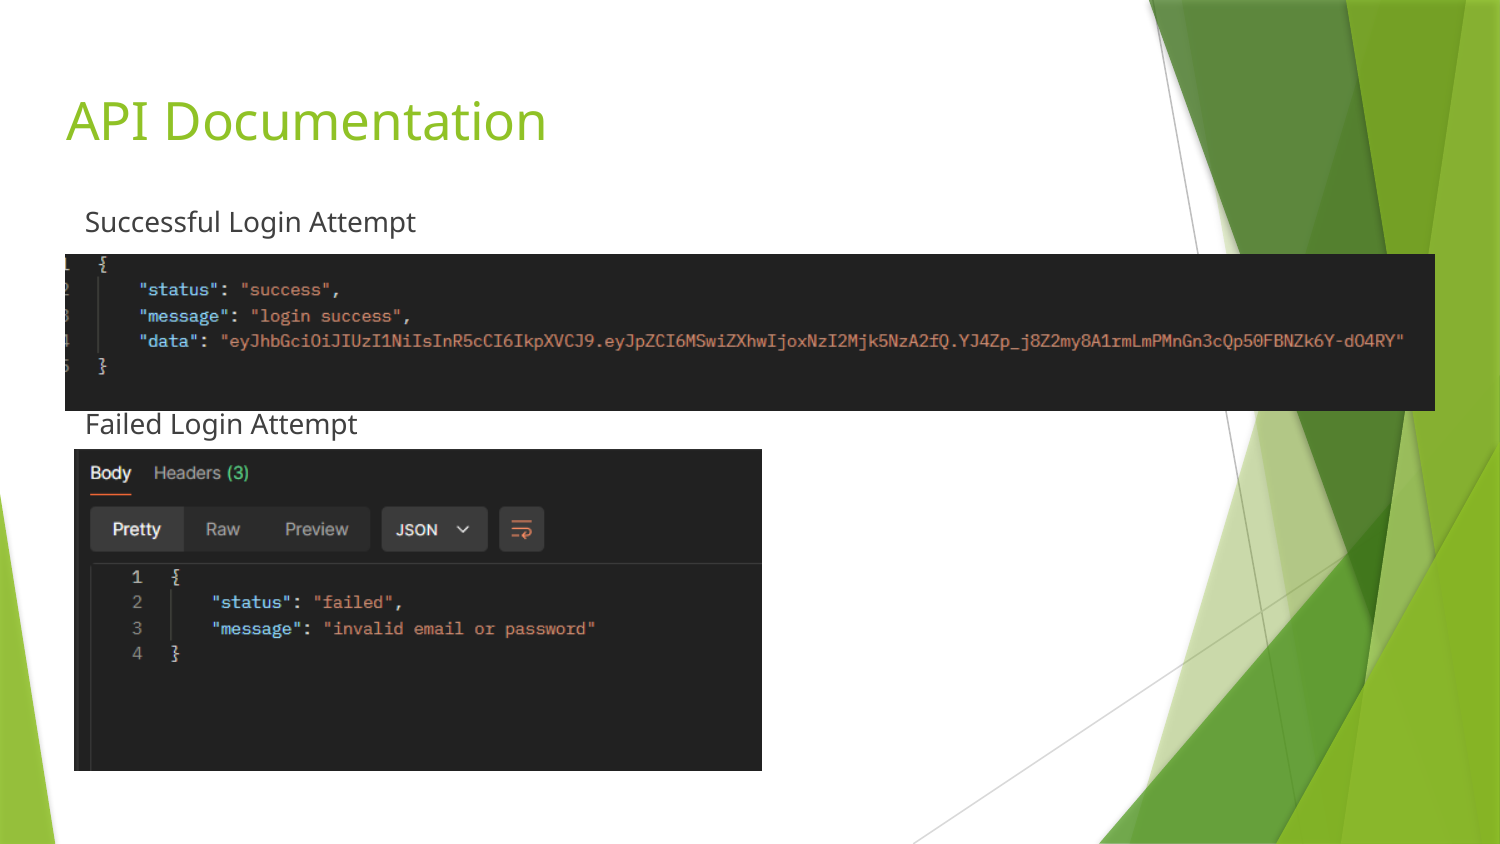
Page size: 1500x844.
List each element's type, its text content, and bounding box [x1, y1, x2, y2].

list Successful Login Attempt Failed Login Attempt [51, 189, 1449, 807]
picture [64, 253, 1435, 412]
picture [73, 448, 763, 772]
title API Documentation [51, 72, 1449, 167]
